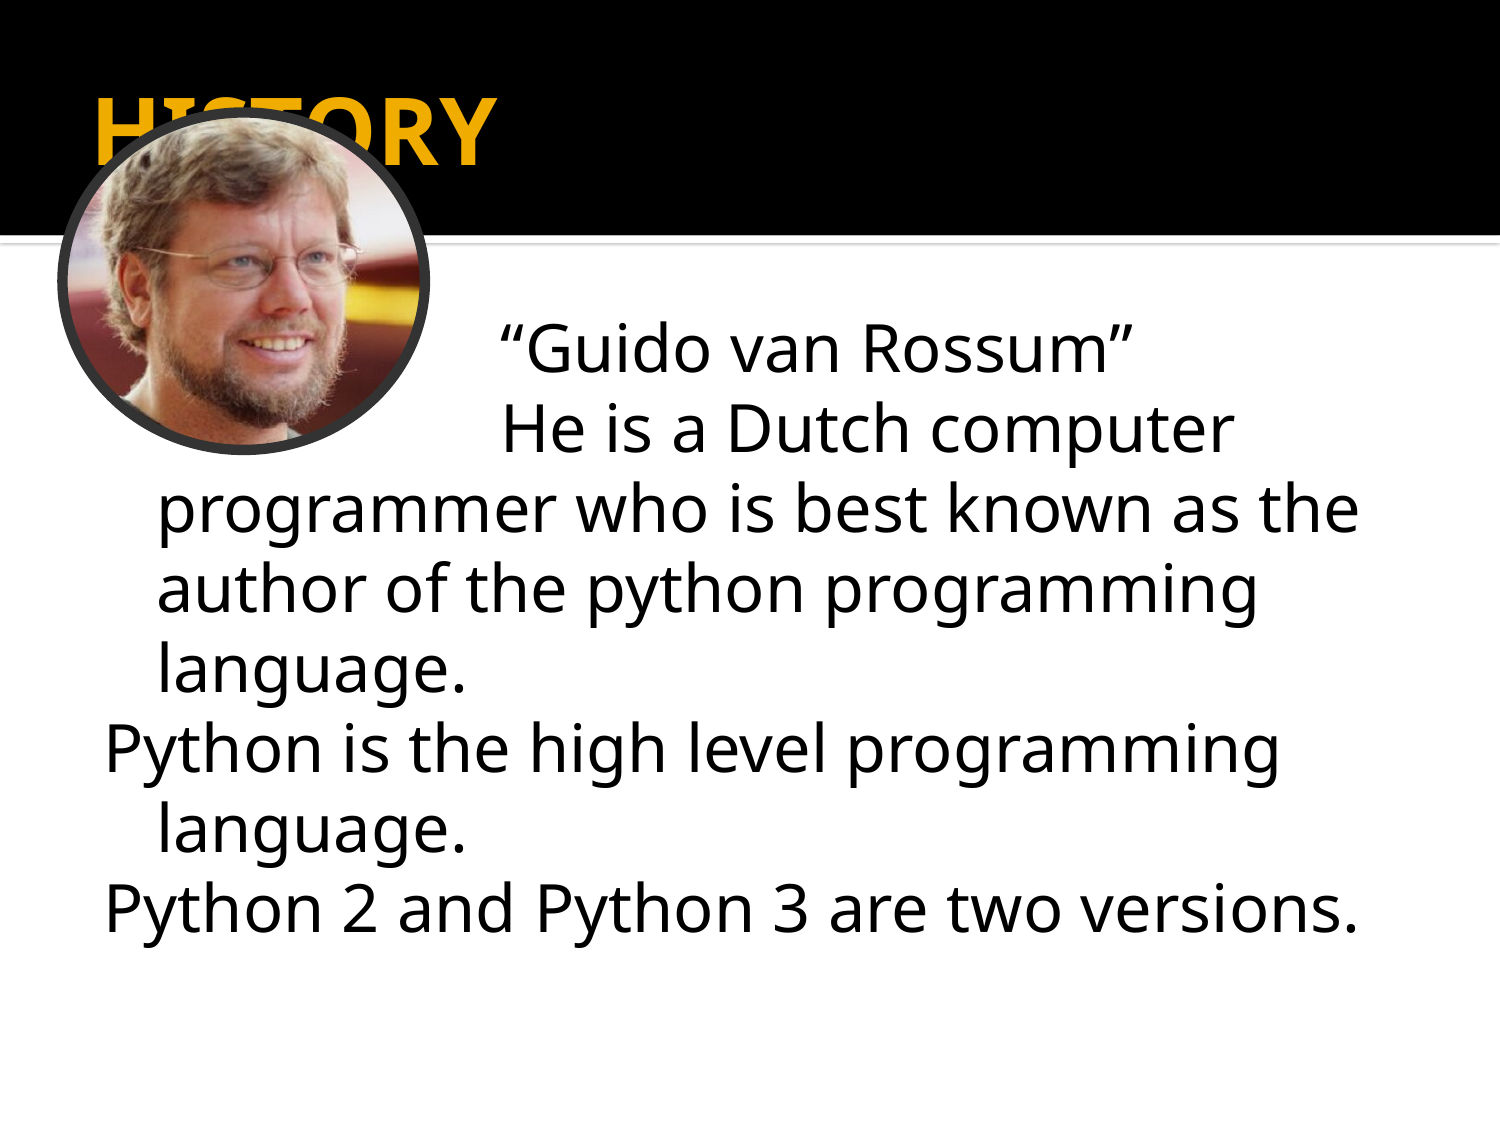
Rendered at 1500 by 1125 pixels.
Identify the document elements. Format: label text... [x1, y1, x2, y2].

title HISTORY [75, 25, 1425, 231]
picture [62, 112, 425, 450]
list “Guido van Rossum” He is a Dutch computer programmer who is best known as the author of the python programming language. Python is the high level programming language. Python 2 and Python 3 are two versions. [75, 291, 1425, 1050]
